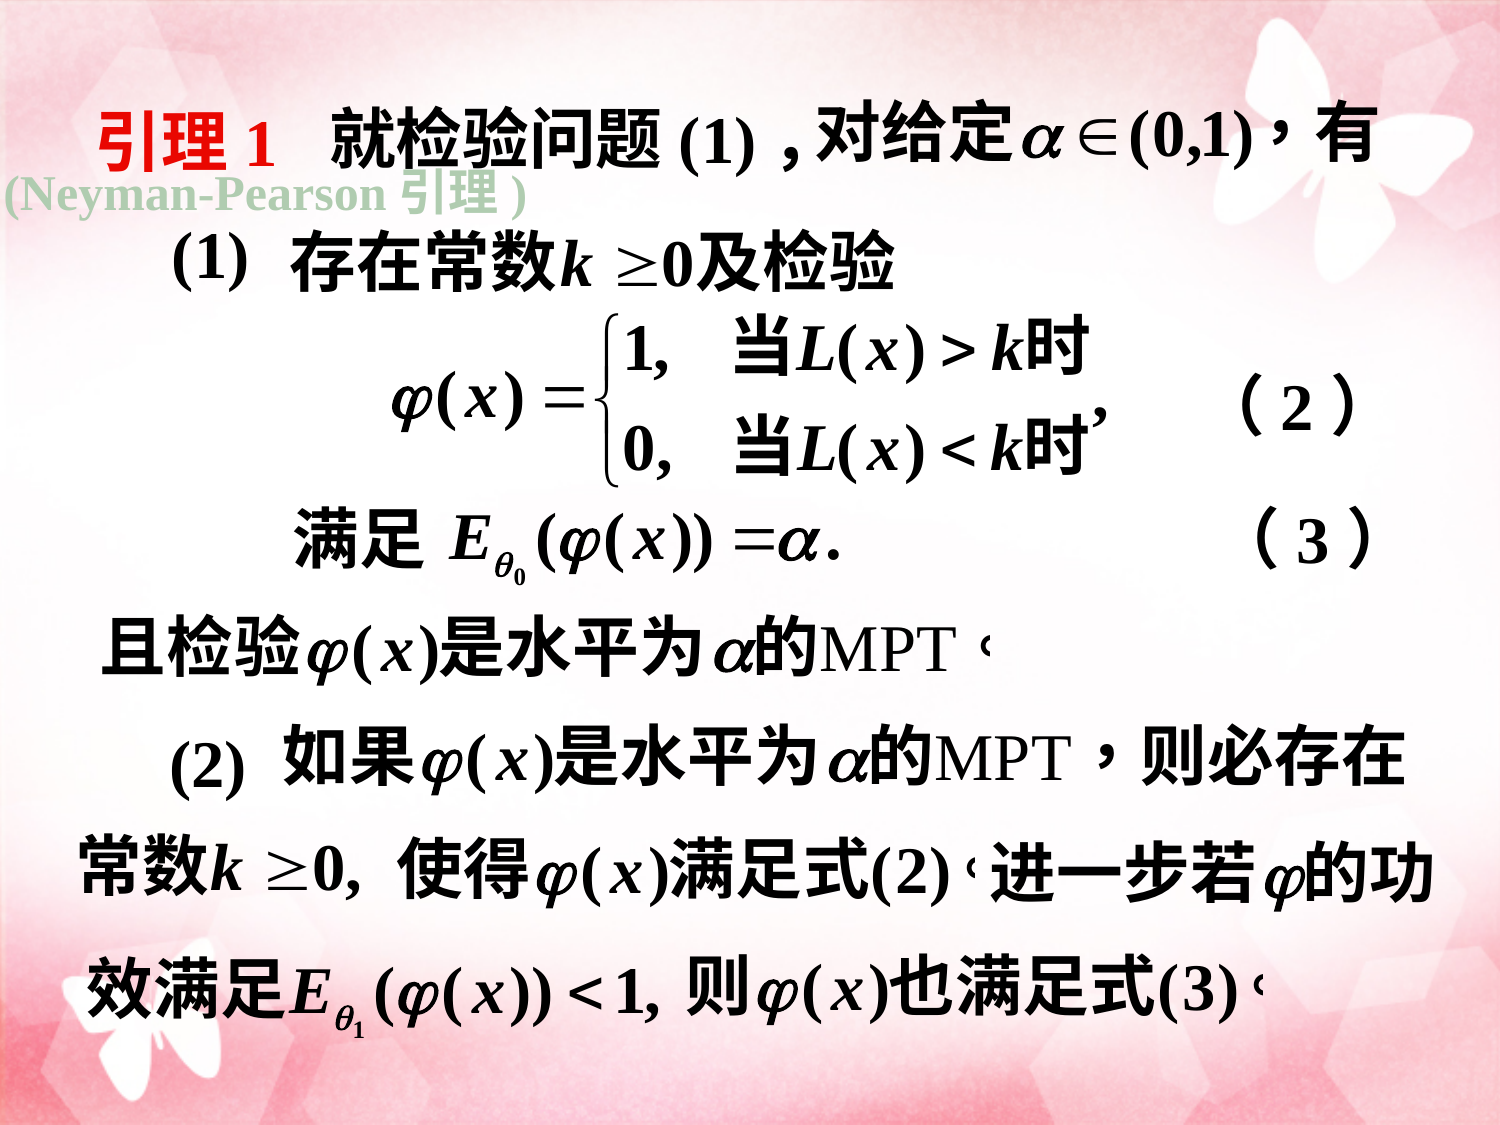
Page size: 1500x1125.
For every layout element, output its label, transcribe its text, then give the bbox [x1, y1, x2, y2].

text_box (1) [157, 236, 265, 300]
text_box （3） [1199, 489, 1428, 585]
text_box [685, 952, 1263, 1030]
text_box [987, 838, 1438, 917]
text_box (2) [154, 713, 263, 809]
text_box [395, 835, 976, 913]
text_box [85, 954, 663, 1045]
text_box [442, 503, 844, 592]
text_box 满足 [277, 489, 439, 584]
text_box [0, 91, 531, 229]
picture [0, 0, 1500, 1125]
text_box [812, 98, 1386, 176]
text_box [99, 610, 990, 691]
text_box （2） [1183, 356, 1412, 452]
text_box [280, 722, 1413, 800]
text_box 就检验问题(1)， [314, 88, 855, 184]
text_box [287, 226, 901, 300]
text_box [74, 831, 365, 908]
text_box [389, 308, 1111, 493]
